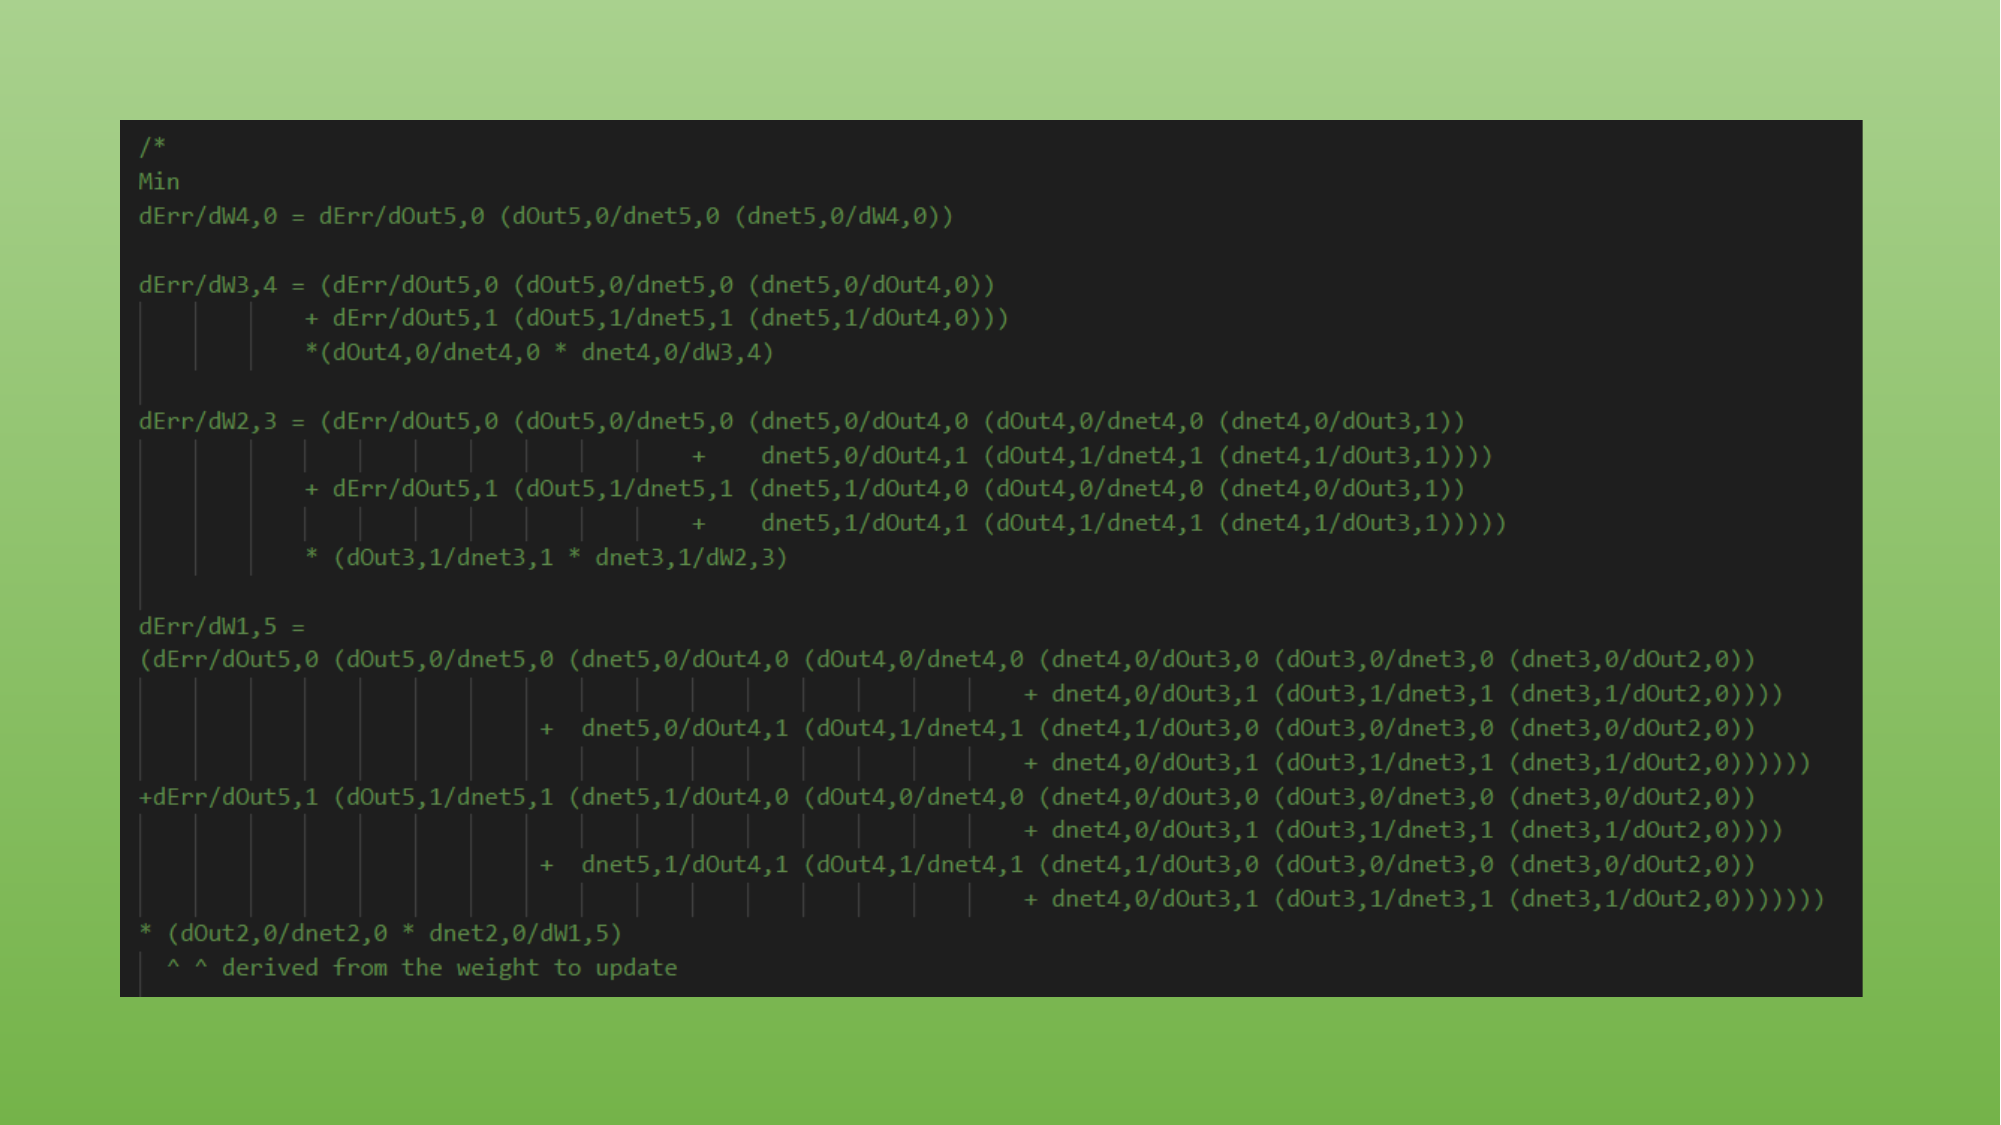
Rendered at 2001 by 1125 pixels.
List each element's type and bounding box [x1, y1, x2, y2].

list [119, 119, 1863, 997]
